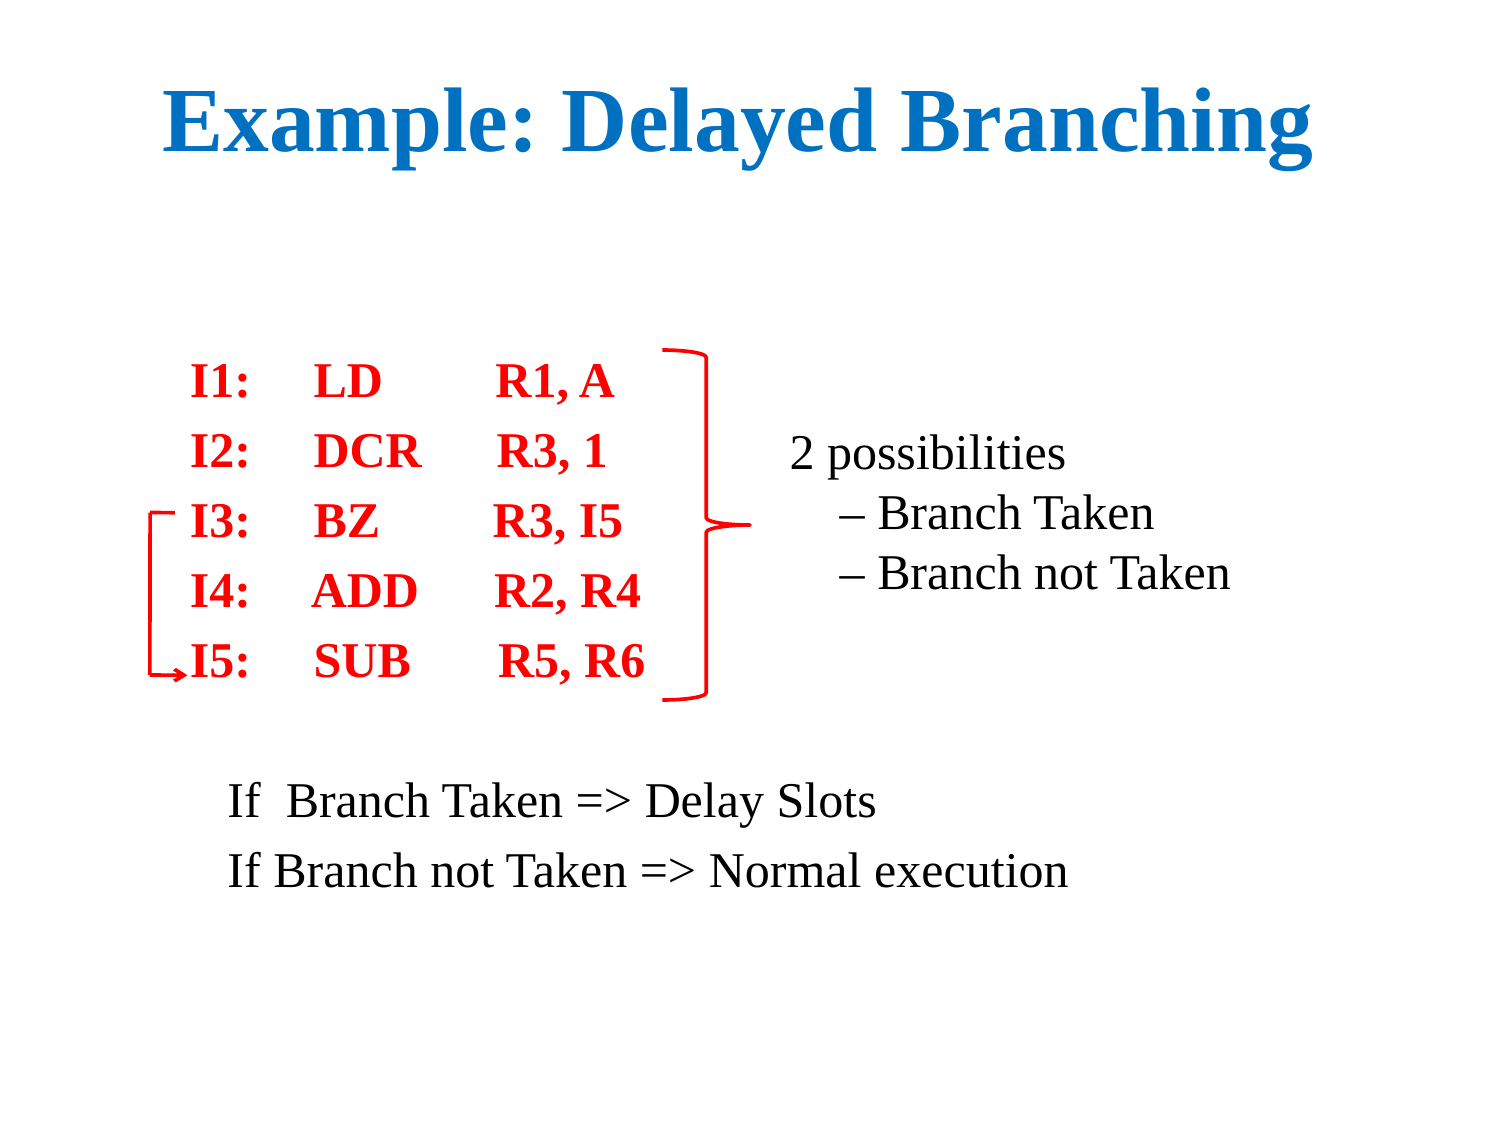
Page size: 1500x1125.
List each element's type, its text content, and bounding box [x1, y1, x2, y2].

text_box [662, 349, 751, 701]
text_box 2 possibilities – Branch Taken – Branch not Taken [774, 412, 1288, 608]
list I1: LD R1, A I2: DCR R3, 1 I3: BZ R3, I5 I4: ADD R2, R4 I5: SUB R5, R6 If Branch Taken => Delay Slots If Branch not Taken => Normal execution [75, 249, 1425, 1005]
title Example: Delayed Branching [75, 37, 1425, 193]
